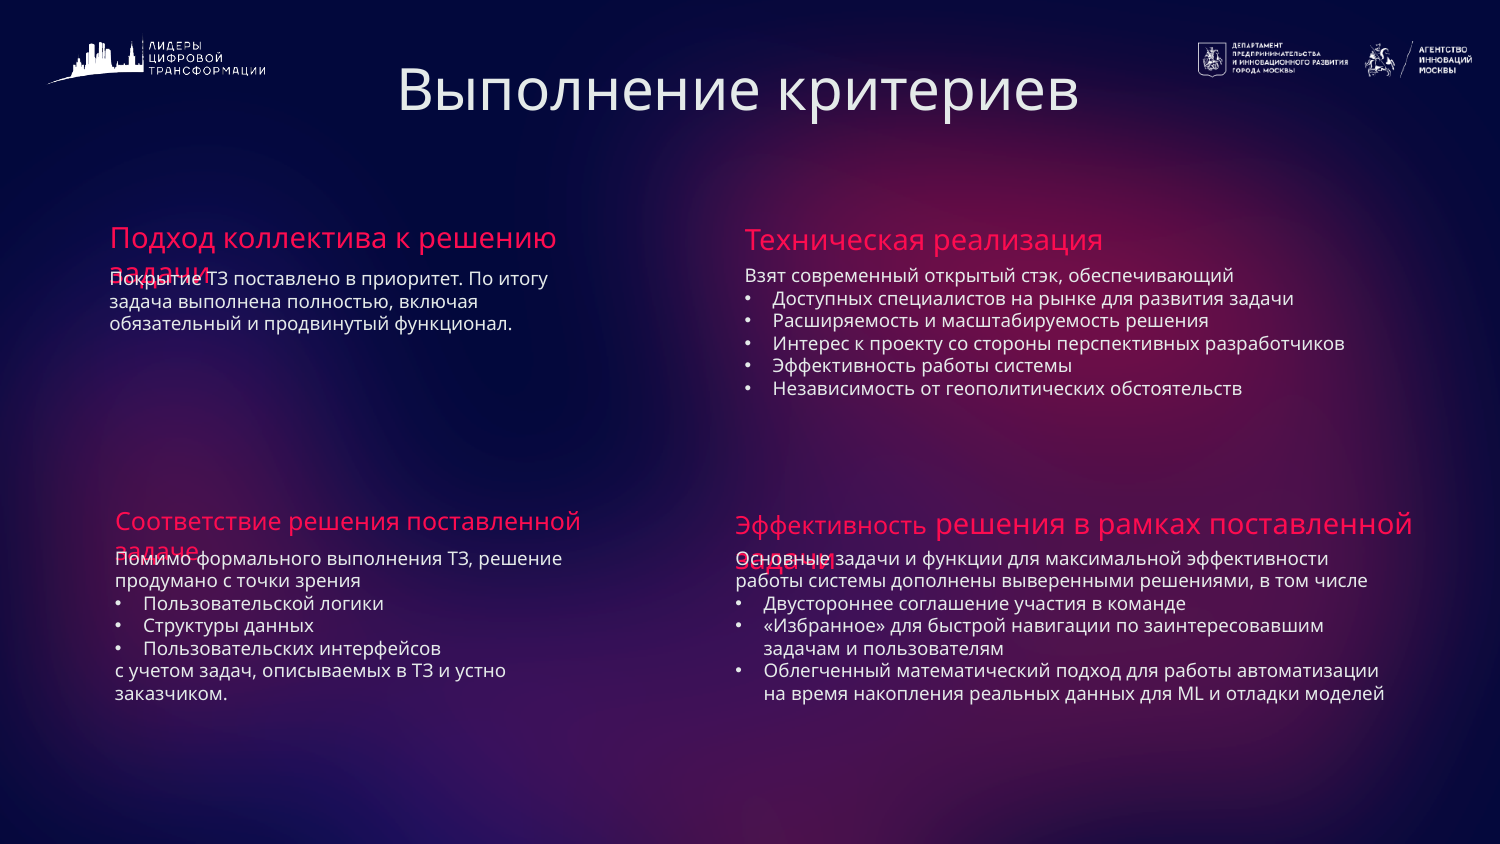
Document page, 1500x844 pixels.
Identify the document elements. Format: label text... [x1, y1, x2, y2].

text_box Покрытие ТЗ поставлено в приоритет. По итогу задача выполнена полностью, включая обязательный и продвинутый функционал. [88, 259, 609, 403]
text_box Взят современный открытый стэк, обеспечивающий Доступных специалистов на рынке для развития задачи Расширяемость и масштабируемость решения Интерес к проекту со стороны перспективных разработчиков Эффективность работы системы Независимость от геополитических обстоятельств [723, 256, 1412, 479]
text_box Выполнение критериев [312, 45, 1164, 174]
text_box Помимо формального выполнения ТЗ, решение продумано с точки зрения Пользовательской логики Структуры данных Пользовательских интерфейсов с учетом задач, описываемых в ТЗ и устно заказчиком. [94, 538, 603, 682]
picture [0, 0, 1500, 844]
text_box Основные задачи и функции для максимальной эффективности работы системы дополнены выверенными решениями, в том числе Двустороннее соглашение участия в команде «Избранное» для быстрой навигации по заинтересовавшим задачам и пользователям Облегченный математический подход для работы автоматизации на время накопления реальных данных для ML и отладки моделей [714, 538, 1406, 682]
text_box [44, 32, 266, 86]
text_box Подход коллектива к решению задачи [88, 211, 609, 259]
text_box Соответствие решения поставленной задаче [94, 497, 614, 550]
text_box Техническая реализация [724, 214, 1140, 256]
text_box Эффективность решения в рамках поставленной задачи [714, 497, 1437, 550]
